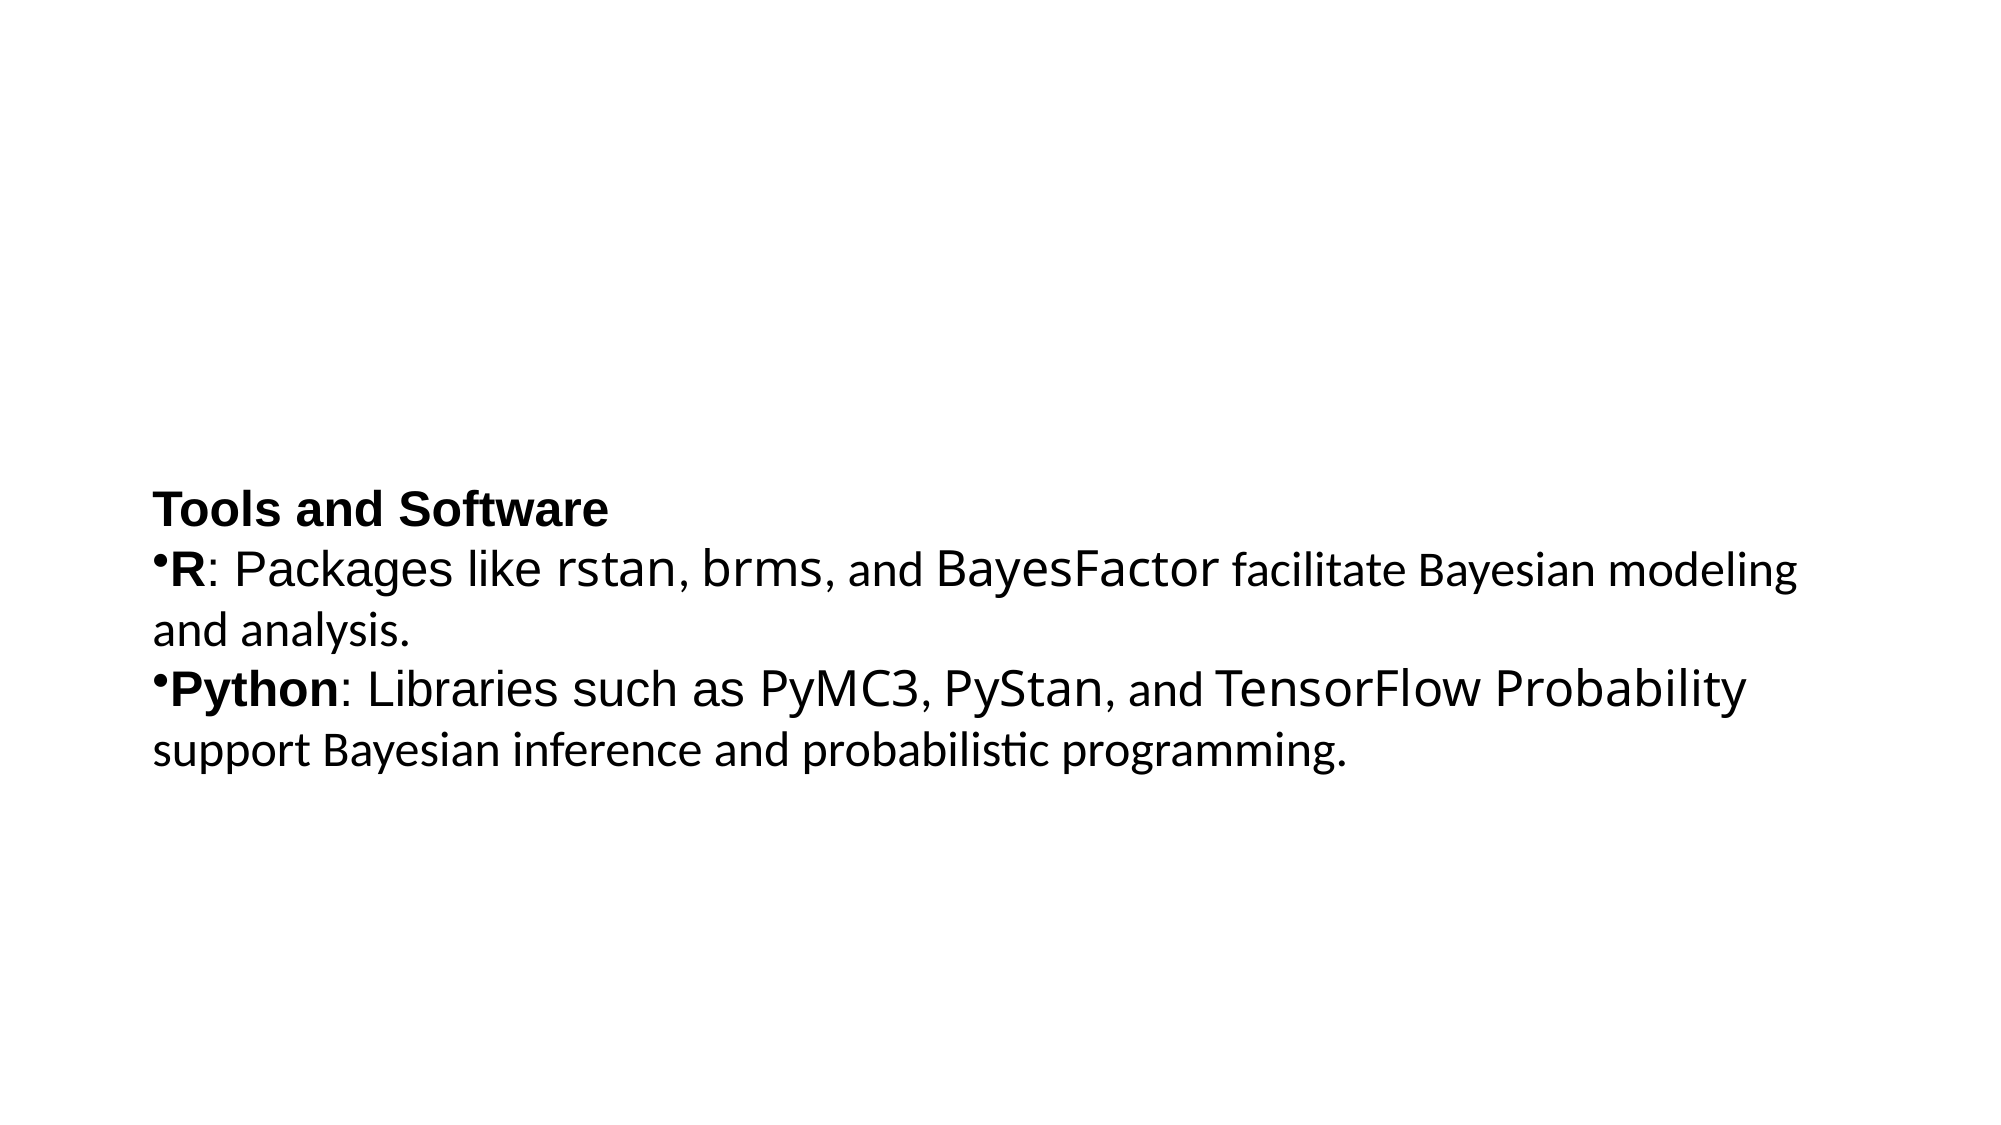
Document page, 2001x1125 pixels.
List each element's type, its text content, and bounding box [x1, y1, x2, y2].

list Tools and Software R: Packages like rstan, brms, and BayesFactor facilitate Bayesian modeling and analysis. Python: Libraries such as PyMC3, PyStan, and TensorFlow Probability support Bayesian inference and probabilistic programming. [137, 330, 1824, 983]
